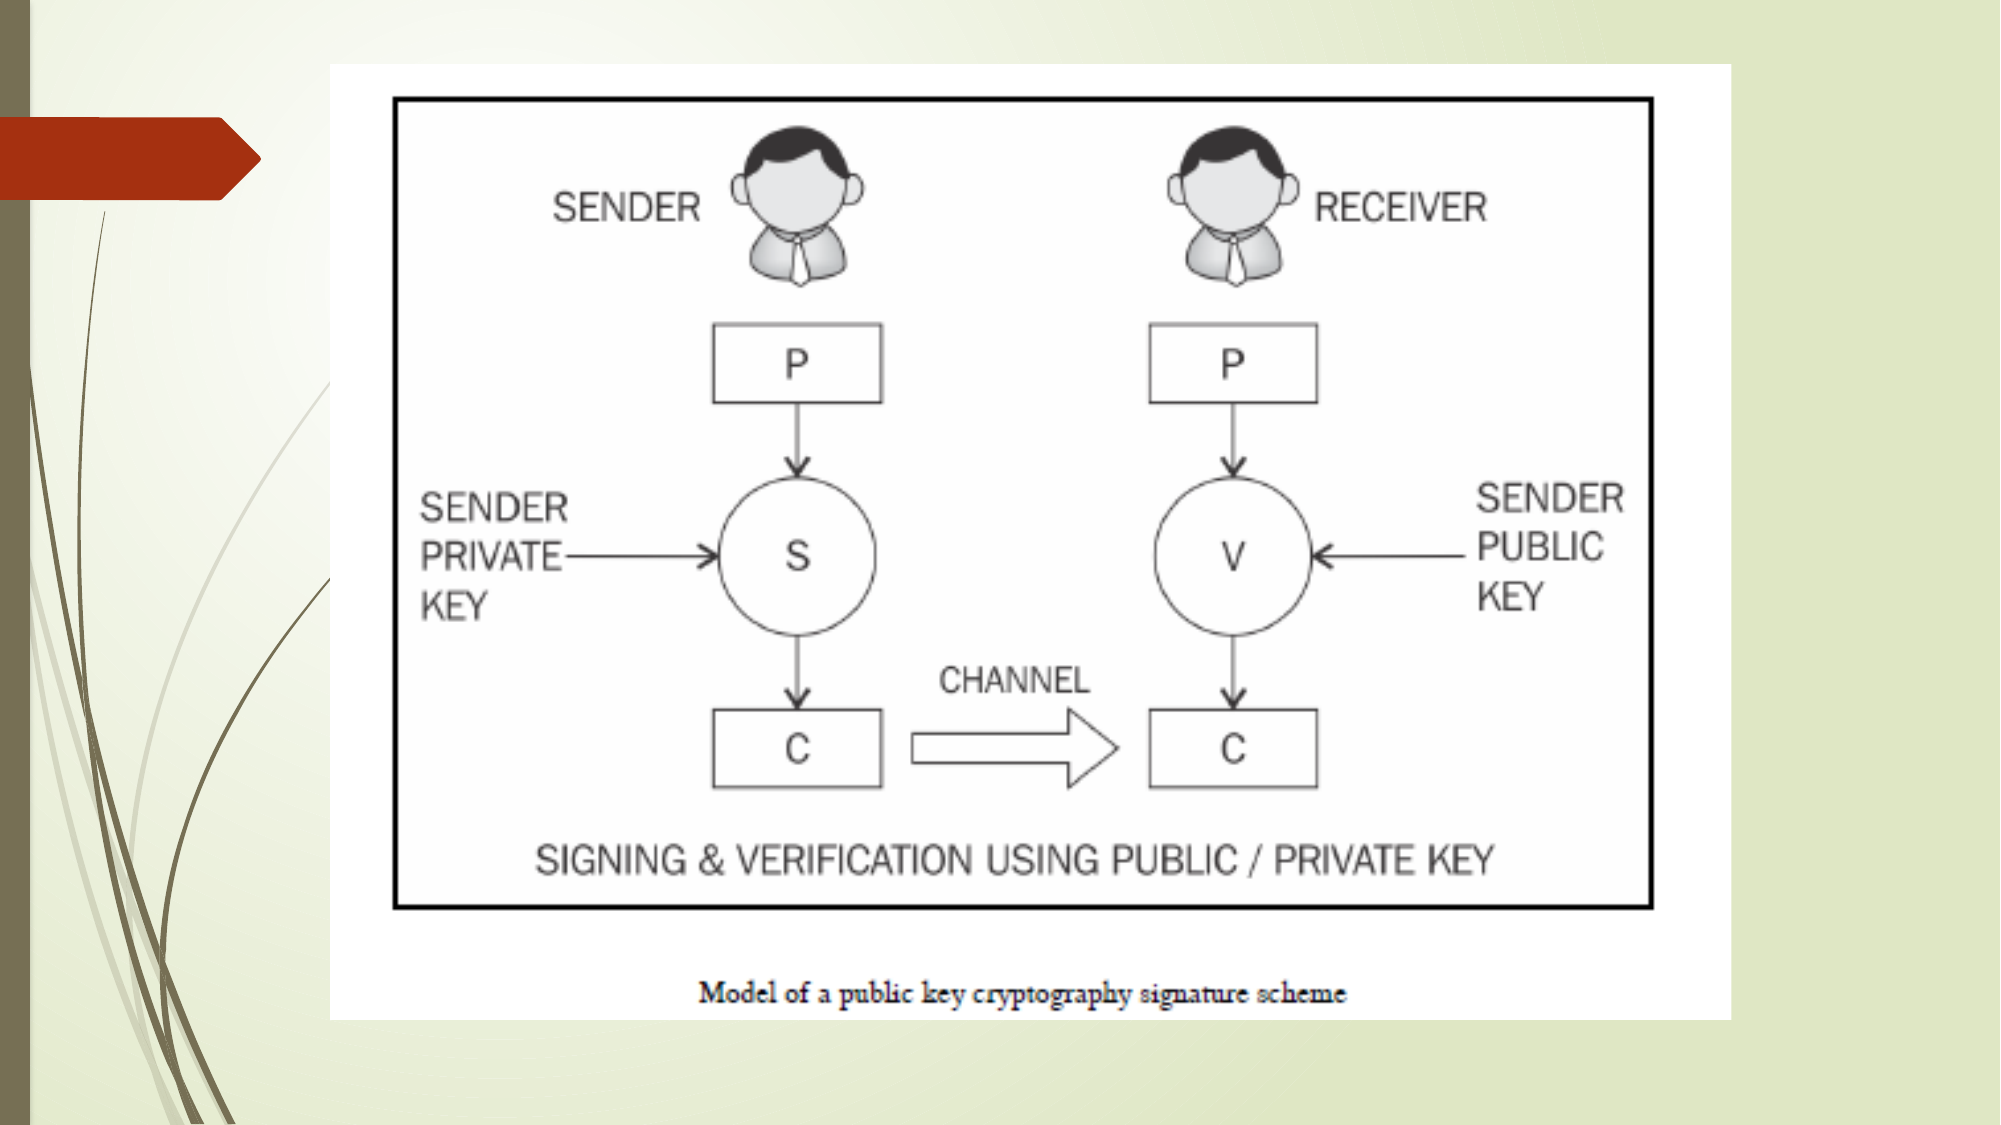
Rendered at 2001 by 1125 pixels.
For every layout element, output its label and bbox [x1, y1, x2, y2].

picture [329, 63, 1732, 1020]
